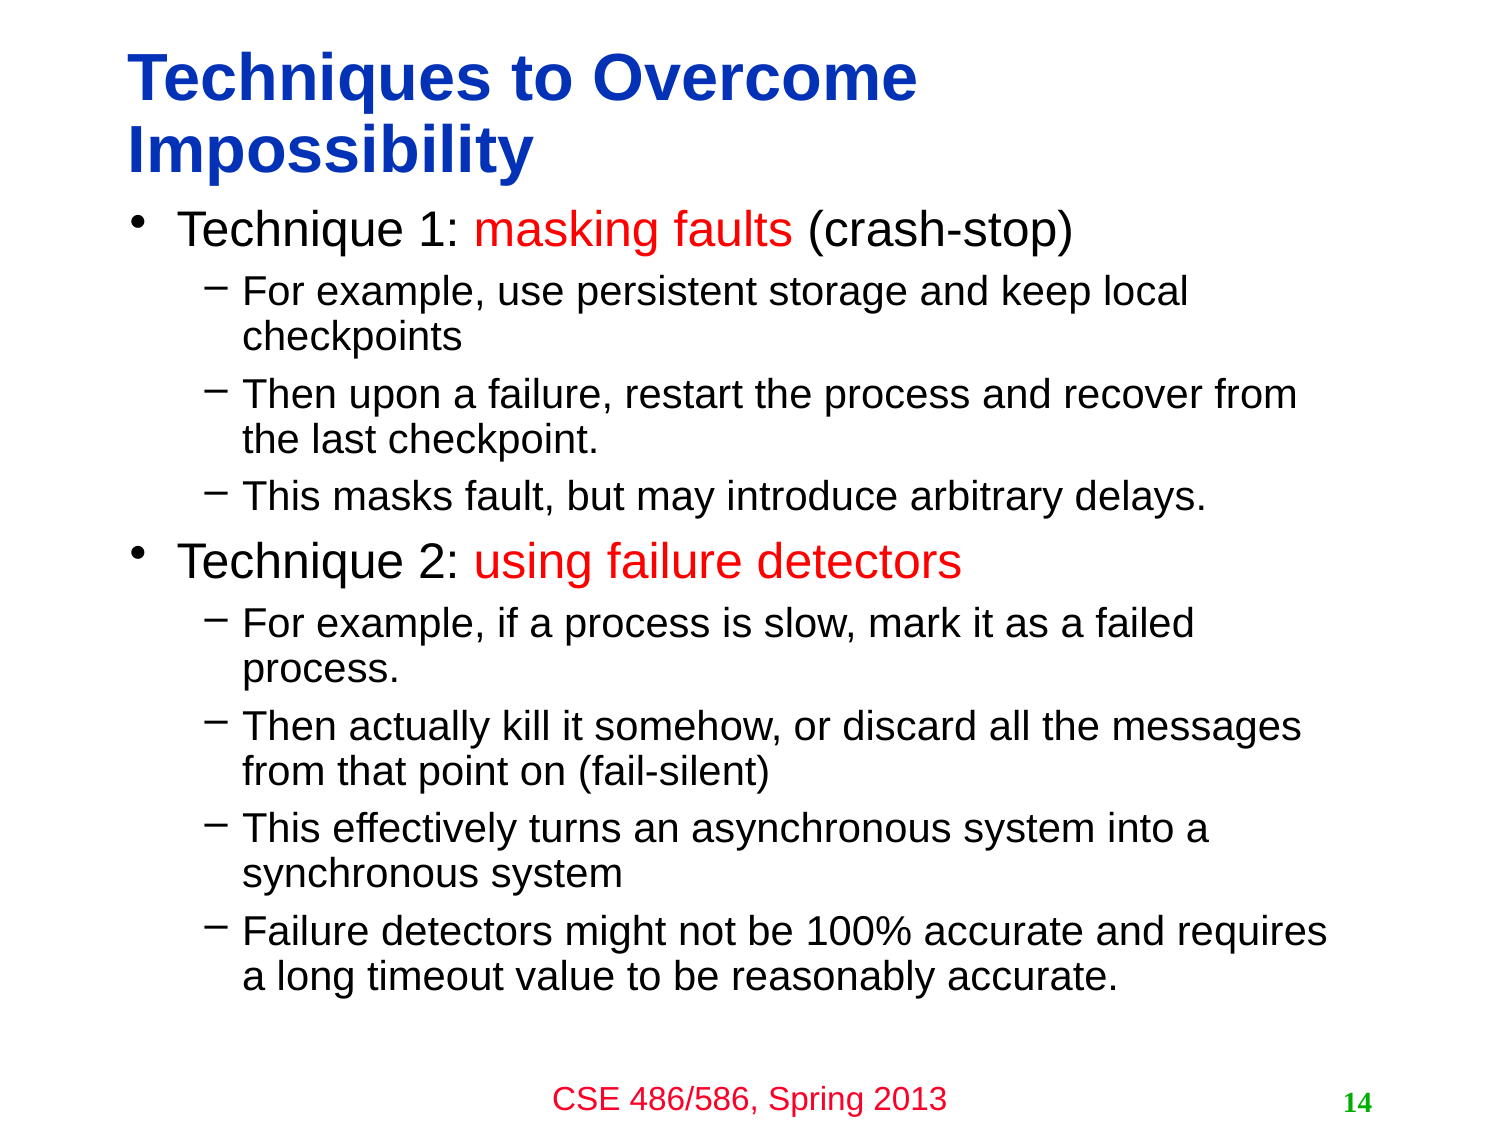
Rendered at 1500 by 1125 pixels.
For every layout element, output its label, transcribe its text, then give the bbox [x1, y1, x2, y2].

list Technique 1: masking faults (crash-stop) For example, use persistent storage and keep local checkpoints Then upon a failure, restart the process and recover from the last checkpoint. This masks fault, but may introduce arbitrary delays. Technique 2: using failure detectors For example, if a process is slow, mark it as a failed process. Then actually kill it somehow, or discard all the messages from that point on (fail-silent) This effectively turns an asynchronous system into a synchronous system Failure detectors might not be 100% accurate and requires a long timeout value to be reasonably accurate. [114, 195, 1376, 1005]
title Techniques to Overcome Impossibility [112, 53, 1310, 176]
slide_number 14 [1074, 1076, 1388, 1125]
